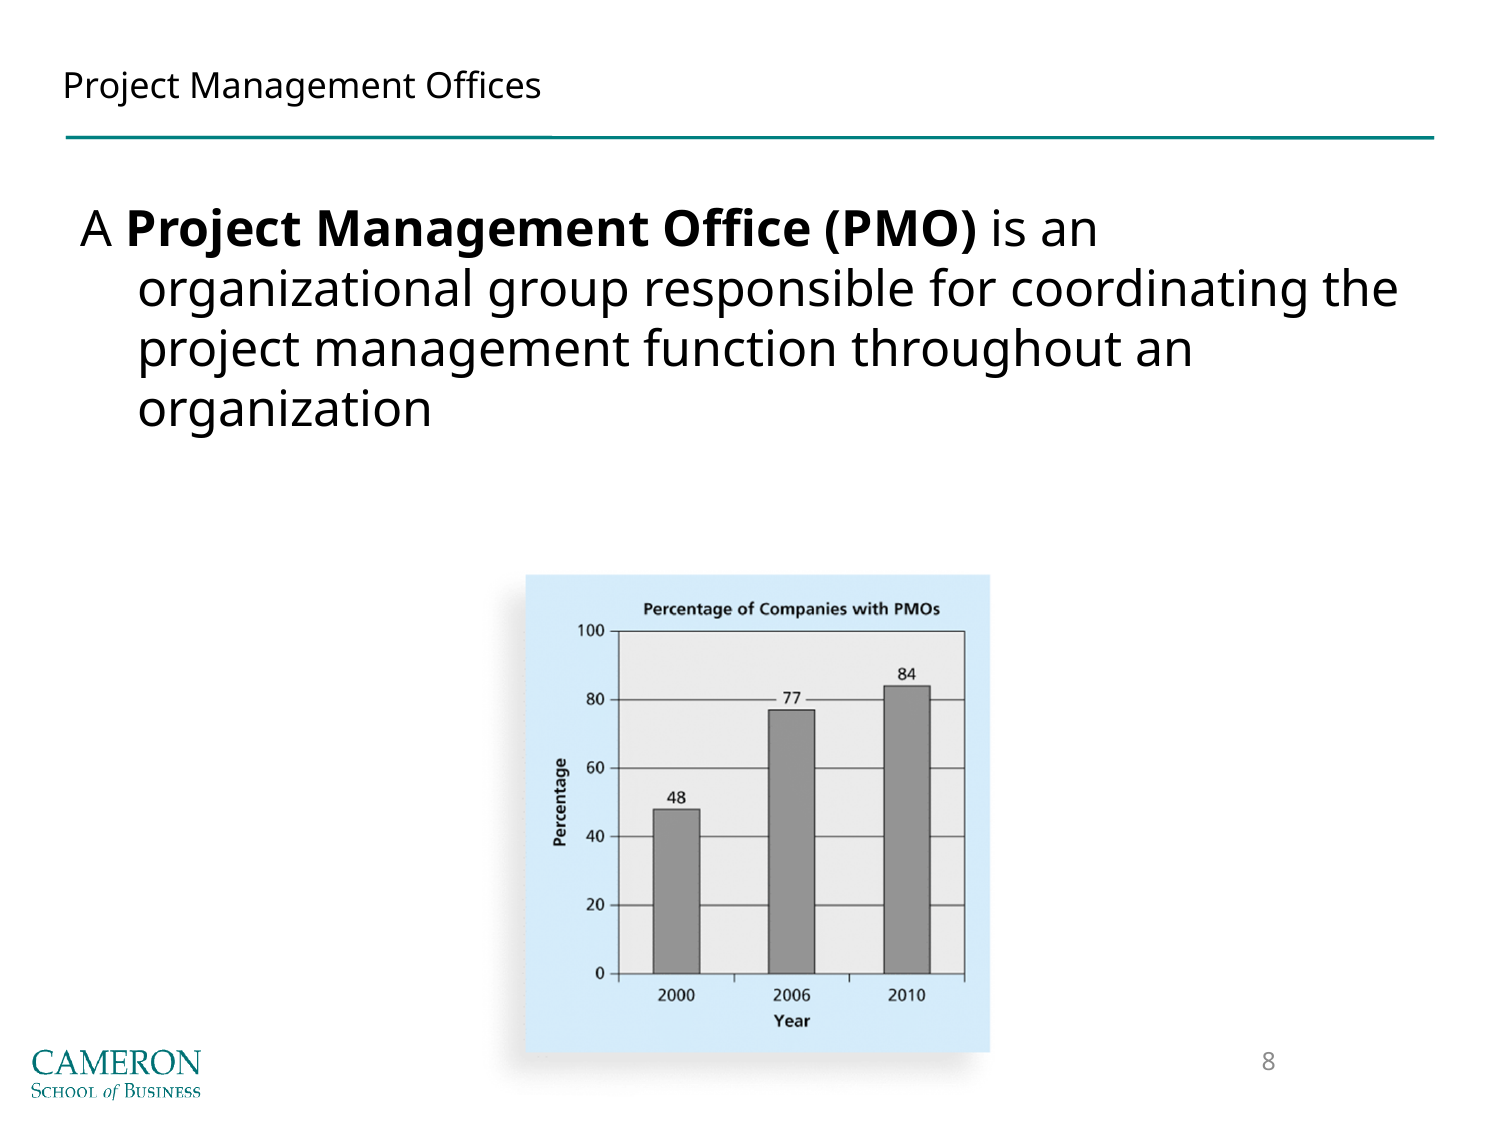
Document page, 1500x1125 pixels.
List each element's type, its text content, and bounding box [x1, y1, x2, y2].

list A Project Management Office (PMO) is an organizational group responsible for coordinating the project management function throughout an organization [65, 189, 1435, 1032]
picture [474, 562, 1003, 1103]
title Project Management Offices [62, 62, 1431, 114]
slide_number 8 [1112, 1025, 1425, 1100]
picture [31, 1049, 201, 1101]
